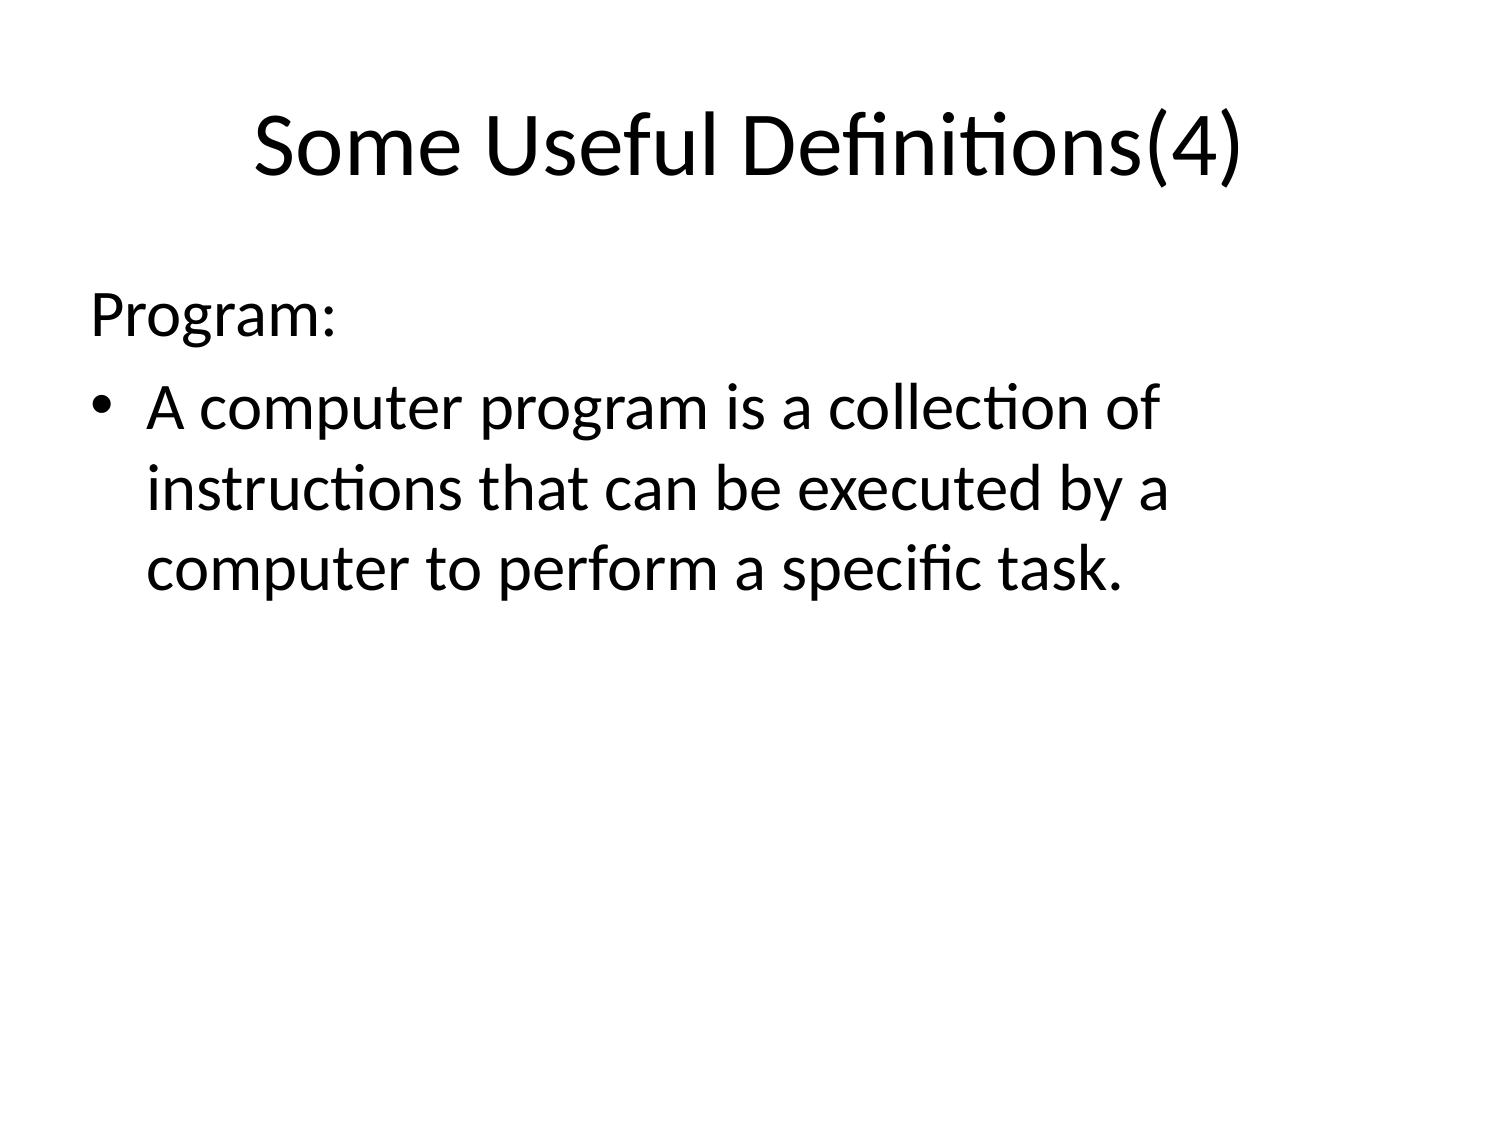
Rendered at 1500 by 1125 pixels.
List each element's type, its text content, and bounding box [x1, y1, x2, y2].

title Some Useful Definitions(4) [75, 45, 1425, 233]
list Program: A computer program is a collection of instructions that can be executed by a computer to perform a specific task. [75, 262, 1425, 1005]
